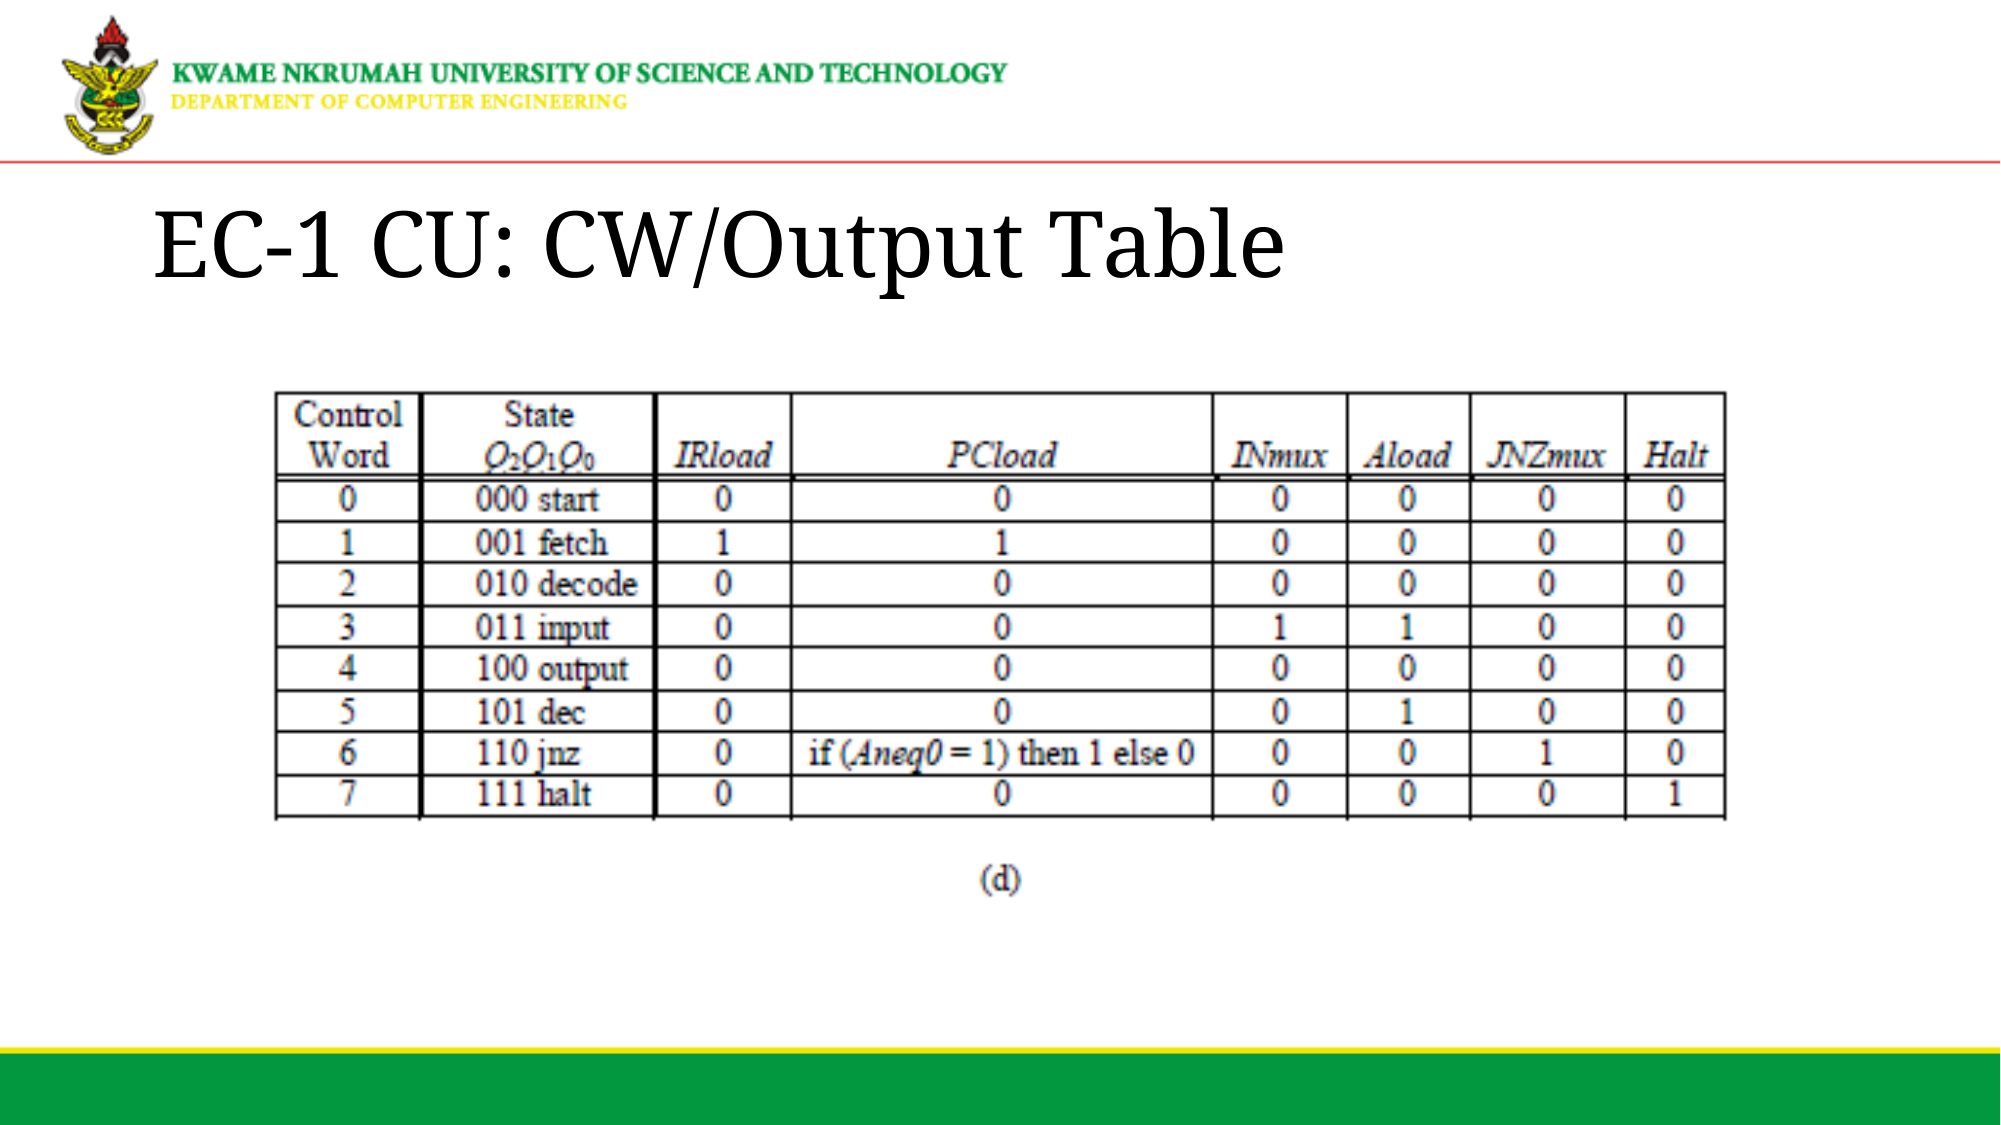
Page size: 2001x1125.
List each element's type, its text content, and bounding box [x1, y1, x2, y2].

picture [0, 0, 2001, 1125]
title EC-1 CU: CW/Output Table [137, 183, 1863, 312]
